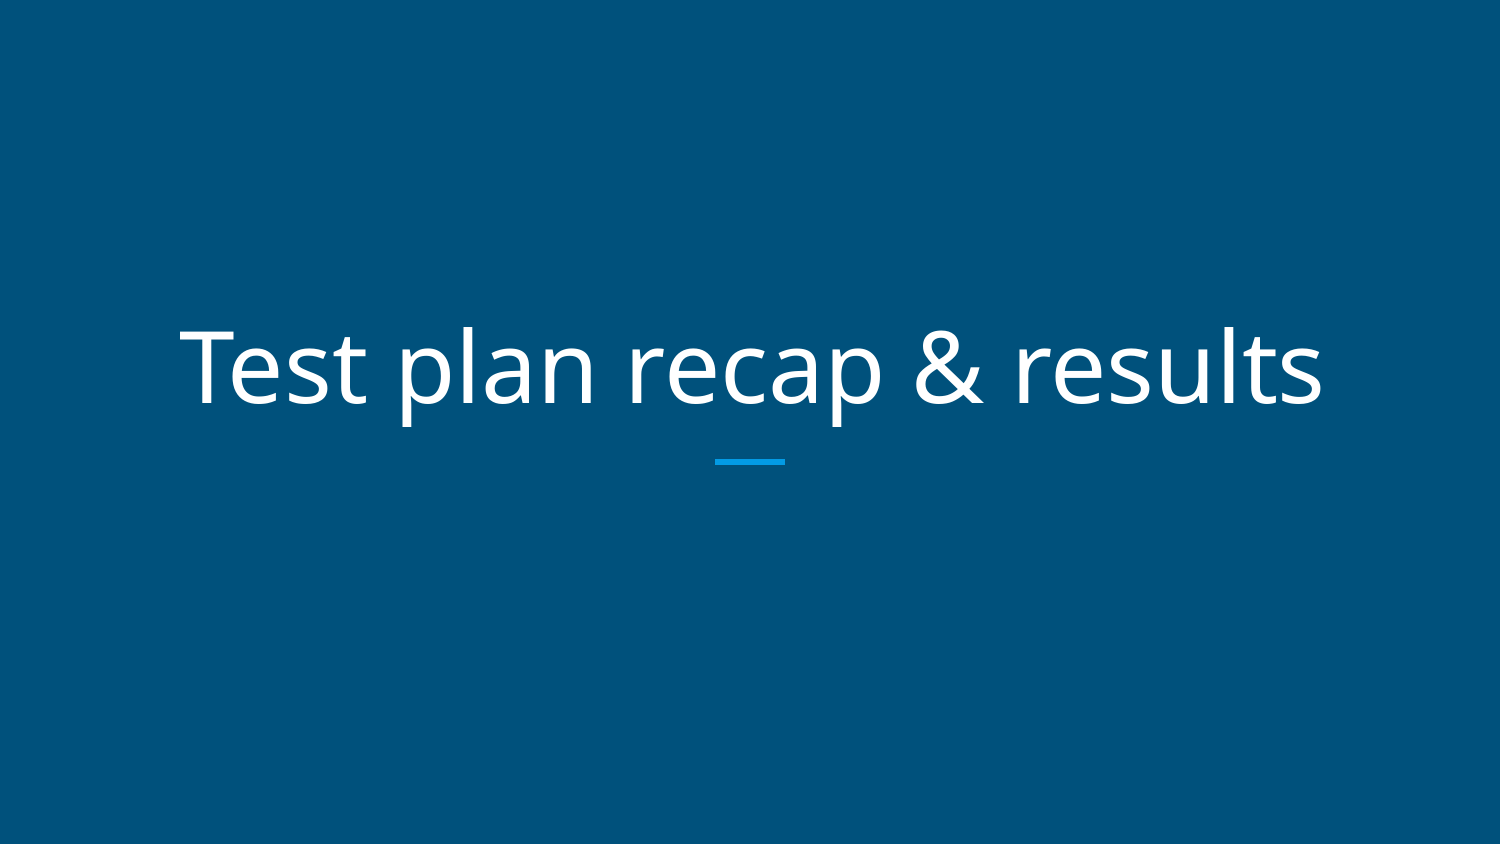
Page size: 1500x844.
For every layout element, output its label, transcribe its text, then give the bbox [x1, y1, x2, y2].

title Test plan recap & results [78, 289, 1428, 439]
